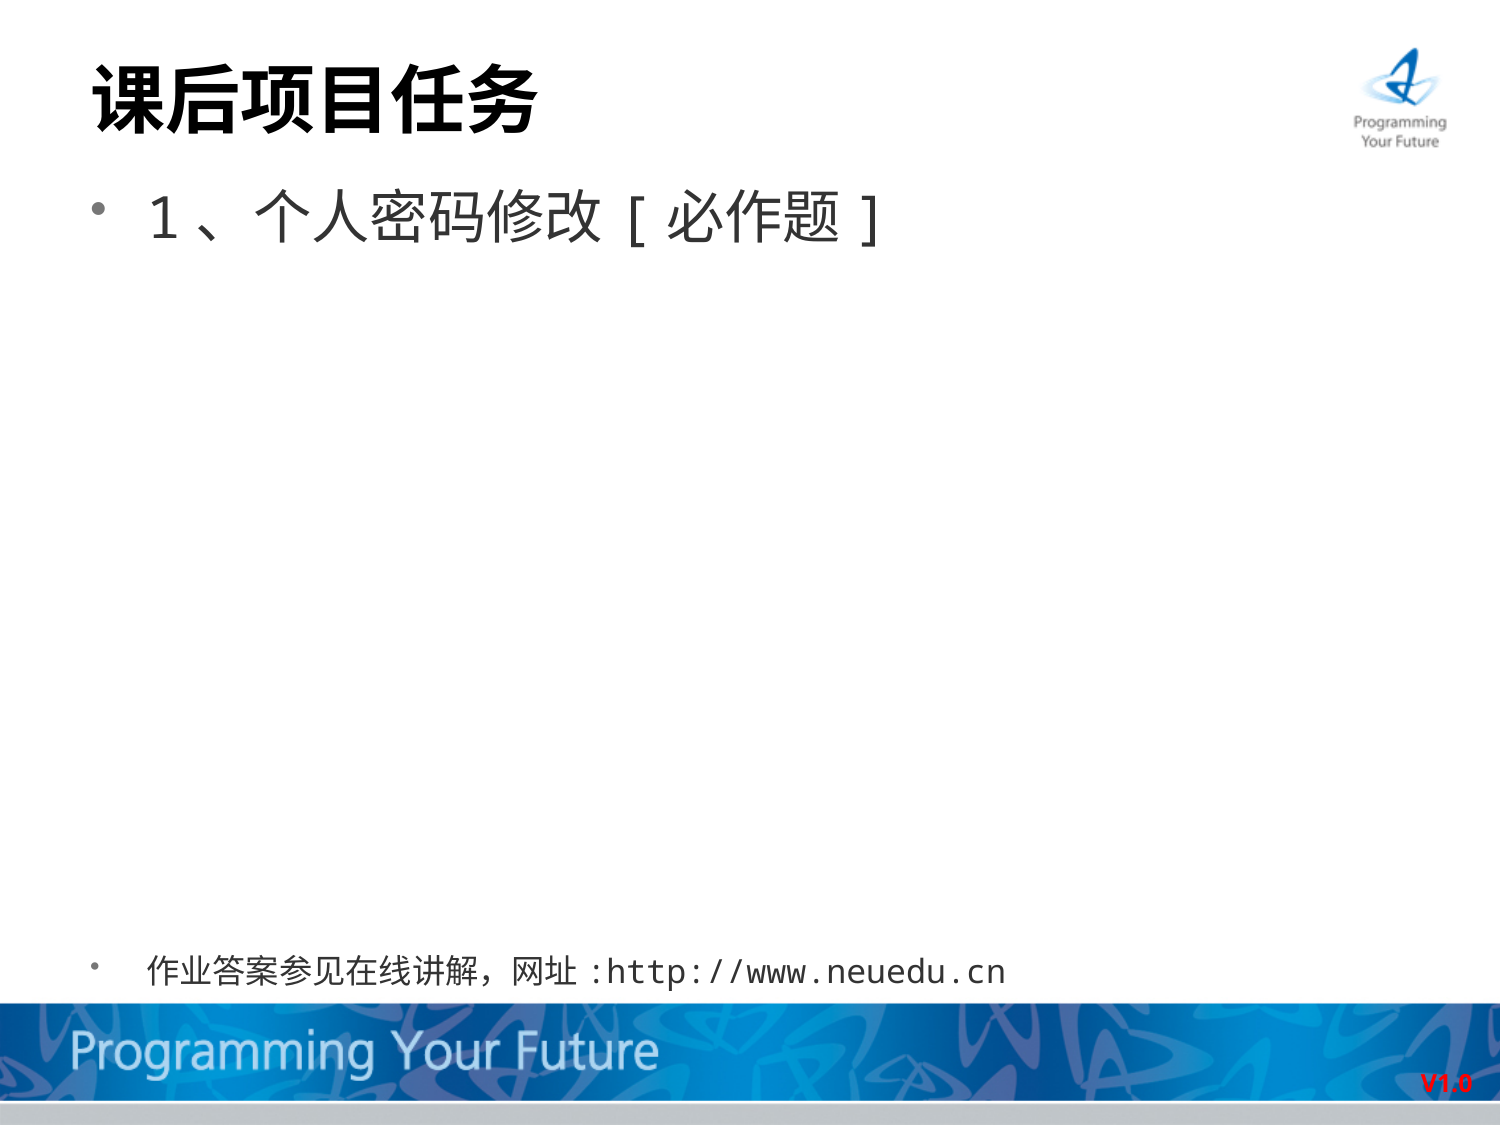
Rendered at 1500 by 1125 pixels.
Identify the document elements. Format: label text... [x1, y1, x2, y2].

picture [0, 997, 1500, 1125]
list 1、个人密码修改[必作题] 作业答案参见在线讲解，网址:http://www.neuedu.cn [74, 172, 1412, 988]
picture [1340, 42, 1461, 157]
title 课后项目任务 [74, 44, 1271, 162]
